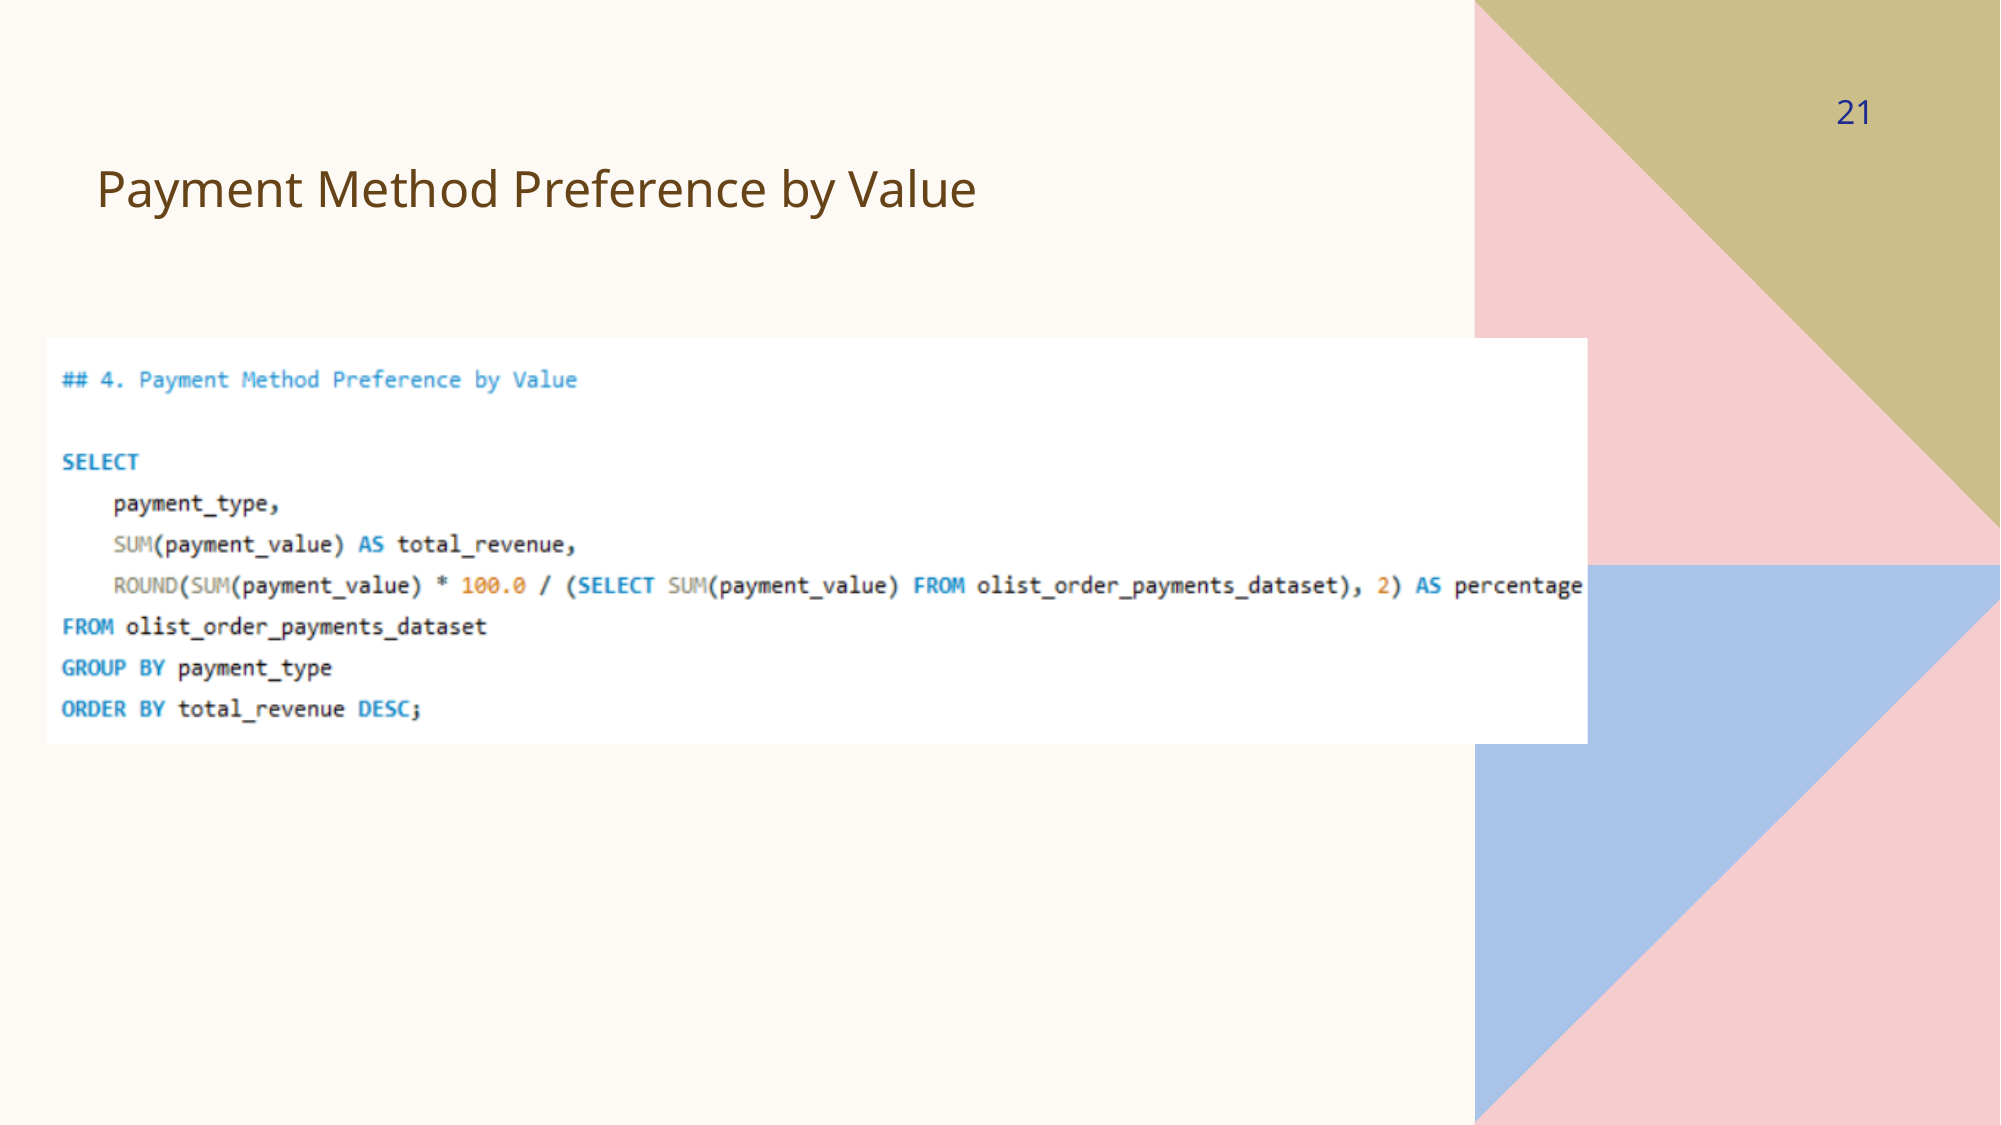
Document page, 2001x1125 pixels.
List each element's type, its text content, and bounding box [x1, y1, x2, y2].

slide_number 21 [1712, 75, 1875, 153]
text_box Payment Method Preference by Value [81, 150, 1668, 226]
picture [46, 338, 1588, 744]
